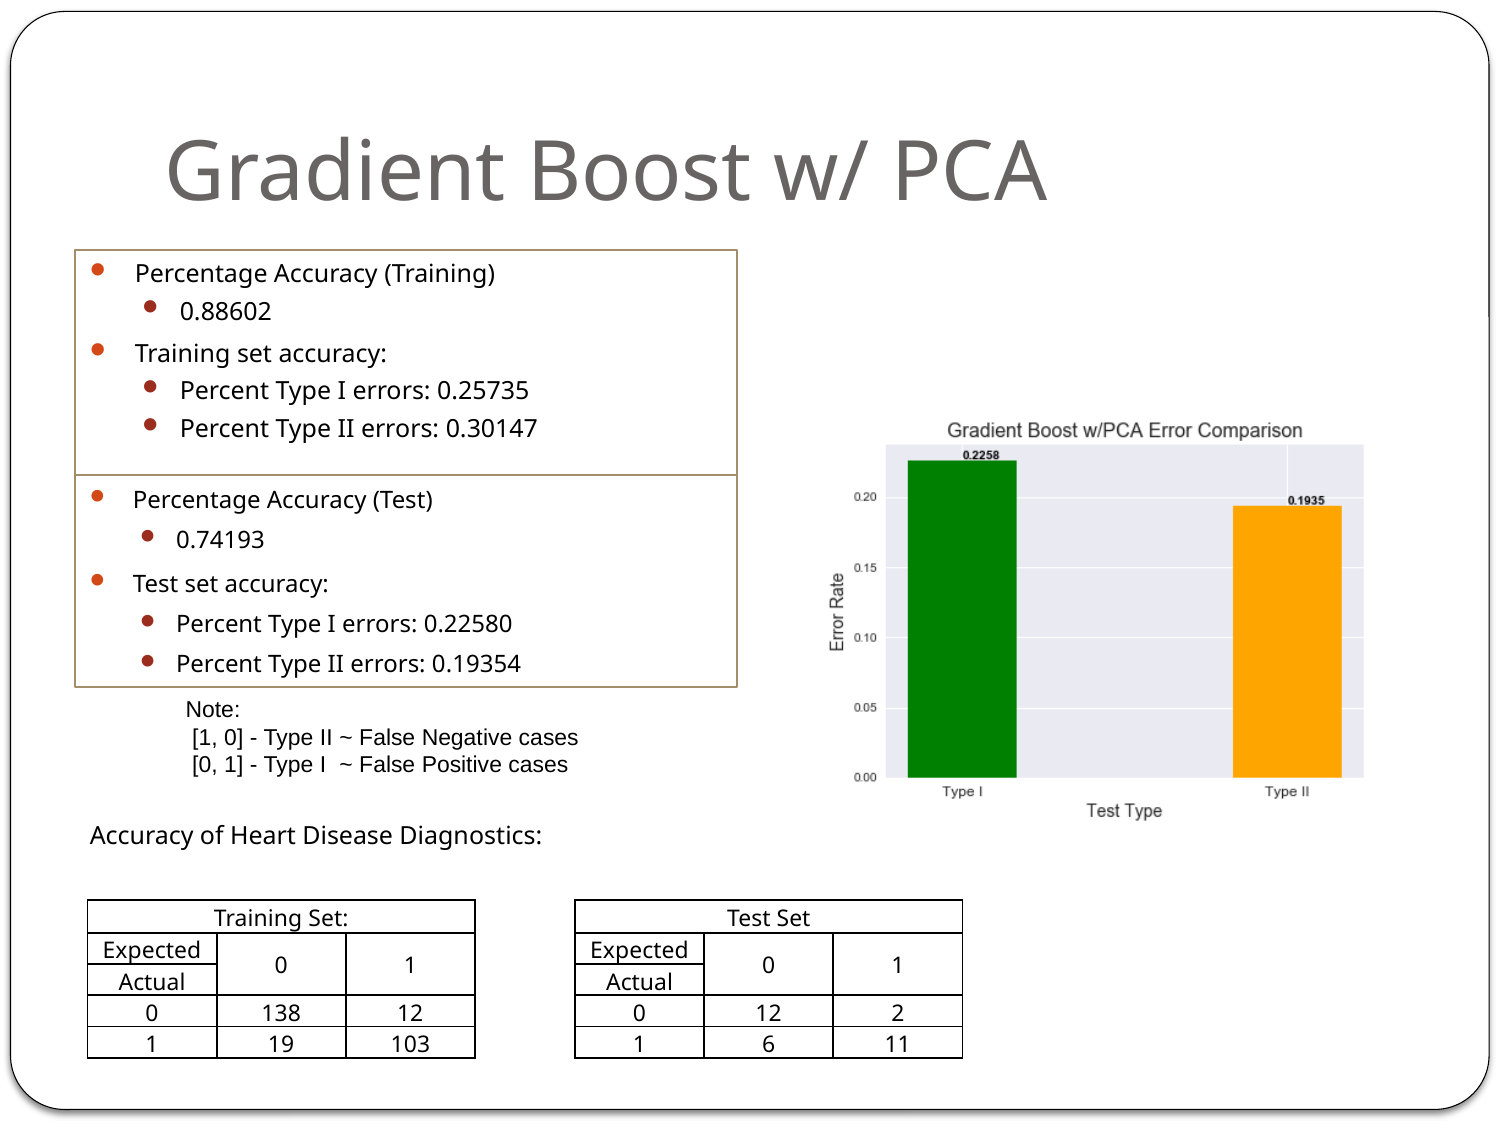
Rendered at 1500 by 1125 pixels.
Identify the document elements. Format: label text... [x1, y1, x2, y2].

table_cell 11 [834, 1027, 962, 1057]
table_cell 2 [834, 996, 962, 1026]
table_cell Expected [576, 934, 703, 963]
table_header Training Set: [88, 901, 474, 932]
text_box Accuracy of Heart Disease Diagnostics: [75, 812, 725, 888]
table_cell 0 [218, 934, 345, 994]
text_box Note: [1, 0] - Type II ~ False Negative cases [0, 1] - Type I ~ False Positive cases [170, 688, 621, 785]
table_cell 0 [705, 934, 832, 994]
table_cell 1 [347, 934, 474, 994]
table_cell 0 [88, 996, 216, 1026]
table_cell Actual [576, 965, 703, 994]
table_cell 138 [218, 996, 345, 1026]
table_cell 1 [576, 1027, 703, 1057]
table_cell 103 [347, 1027, 474, 1057]
title Gradient Boost w/ PCA [150, 45, 1425, 233]
text_box Percentage Accuracy (Test) 0.74193 Test set accuracy: Percent Type I errors: 0.22580 Percent Type II errors: 0.19354 [74, 474, 738, 688]
table_cell 12 [705, 996, 832, 1026]
table_cell 19 [218, 1027, 345, 1057]
table_cell 6 [705, 1027, 832, 1057]
table_cell 12 [347, 996, 474, 1026]
list Percentage Accuracy (Training) 0.88602 Training set accuracy: Percent Type I errors: 0.25735 Percent Type II errors: 0.30147 [74, 249, 738, 474]
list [809, 392, 1425, 833]
table_header Test Set [576, 901, 962, 932]
table_cell Actual [88, 965, 216, 994]
table_cell 1 [834, 934, 962, 994]
table_cell 0 [576, 996, 703, 1026]
table_cell Expected [88, 934, 216, 963]
table_cell 1 [88, 1027, 216, 1057]
